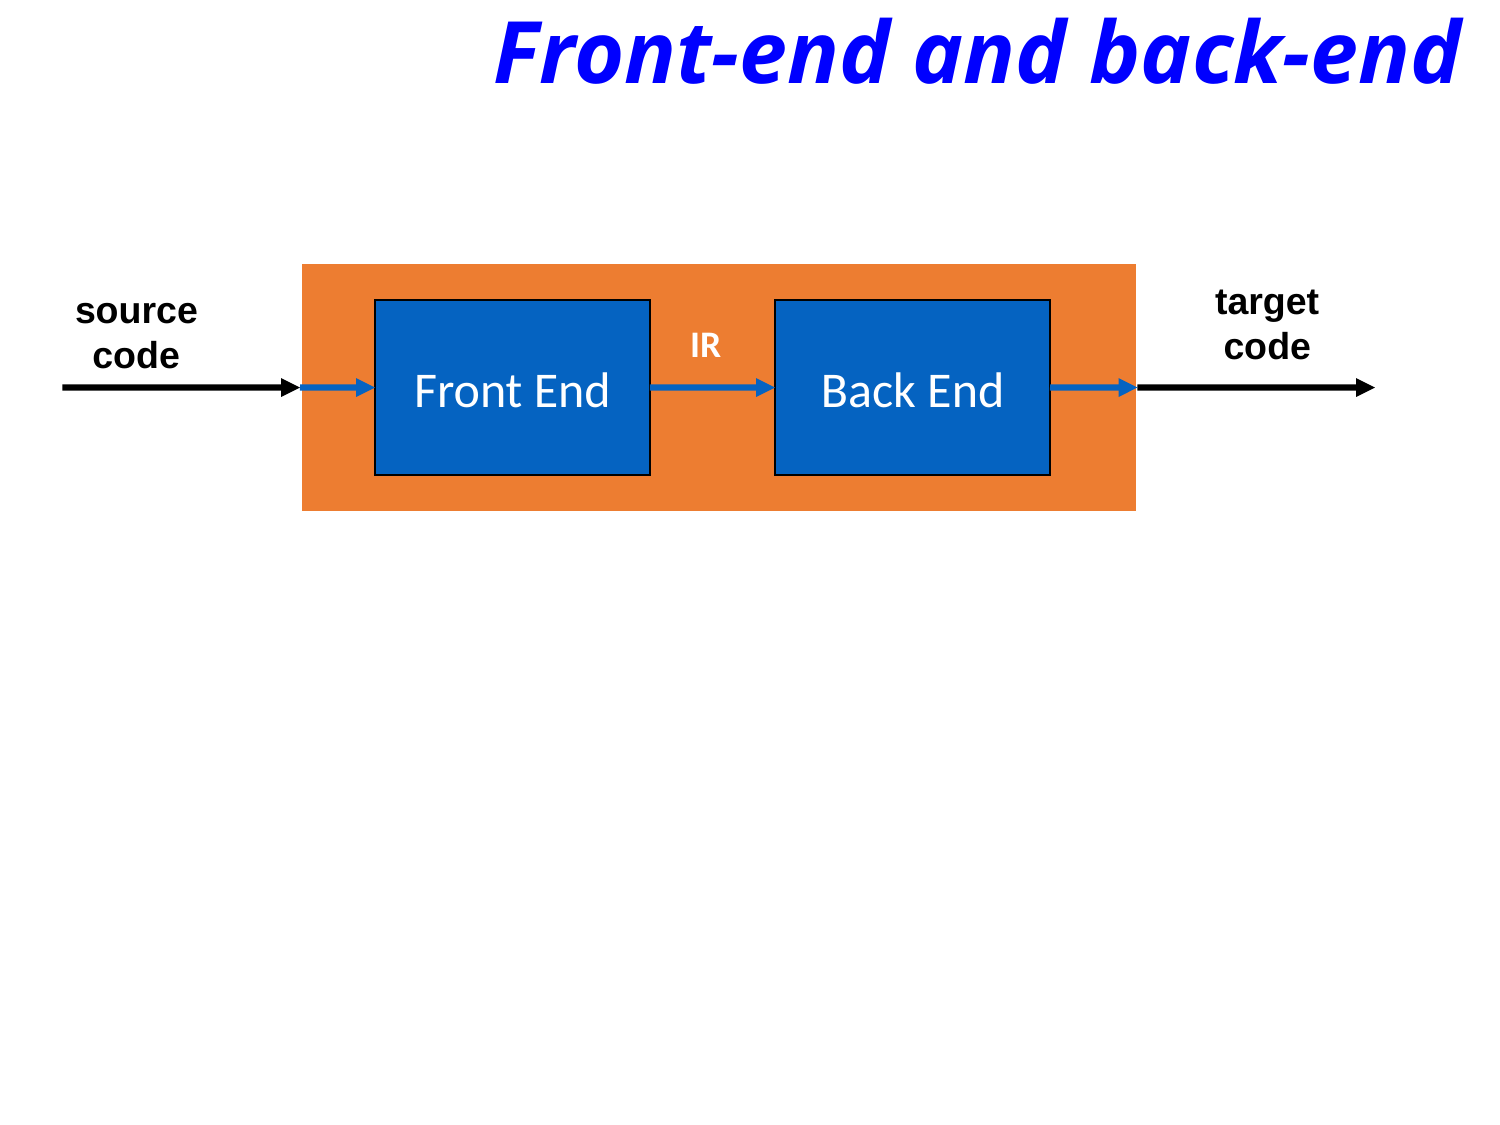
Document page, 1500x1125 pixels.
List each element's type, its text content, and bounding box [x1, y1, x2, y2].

text_box source code [8, 278, 264, 383]
text_box target code [1180, 269, 1355, 375]
text_box [62, 381, 300, 394]
text_box [299, 381, 376, 394]
text_box [649, 381, 775, 394]
title Front-end and back-end [3, 1, 1478, 111]
text_box [1138, 381, 1375, 394]
text_box [1049, 381, 1138, 394]
text_box [298, 261, 1139, 387]
text_box Front End [375, 299, 650, 475]
text_box IR [675, 312, 737, 373]
text_box Back End [774, 299, 1050, 475]
text_box [298, 388, 1139, 514]
